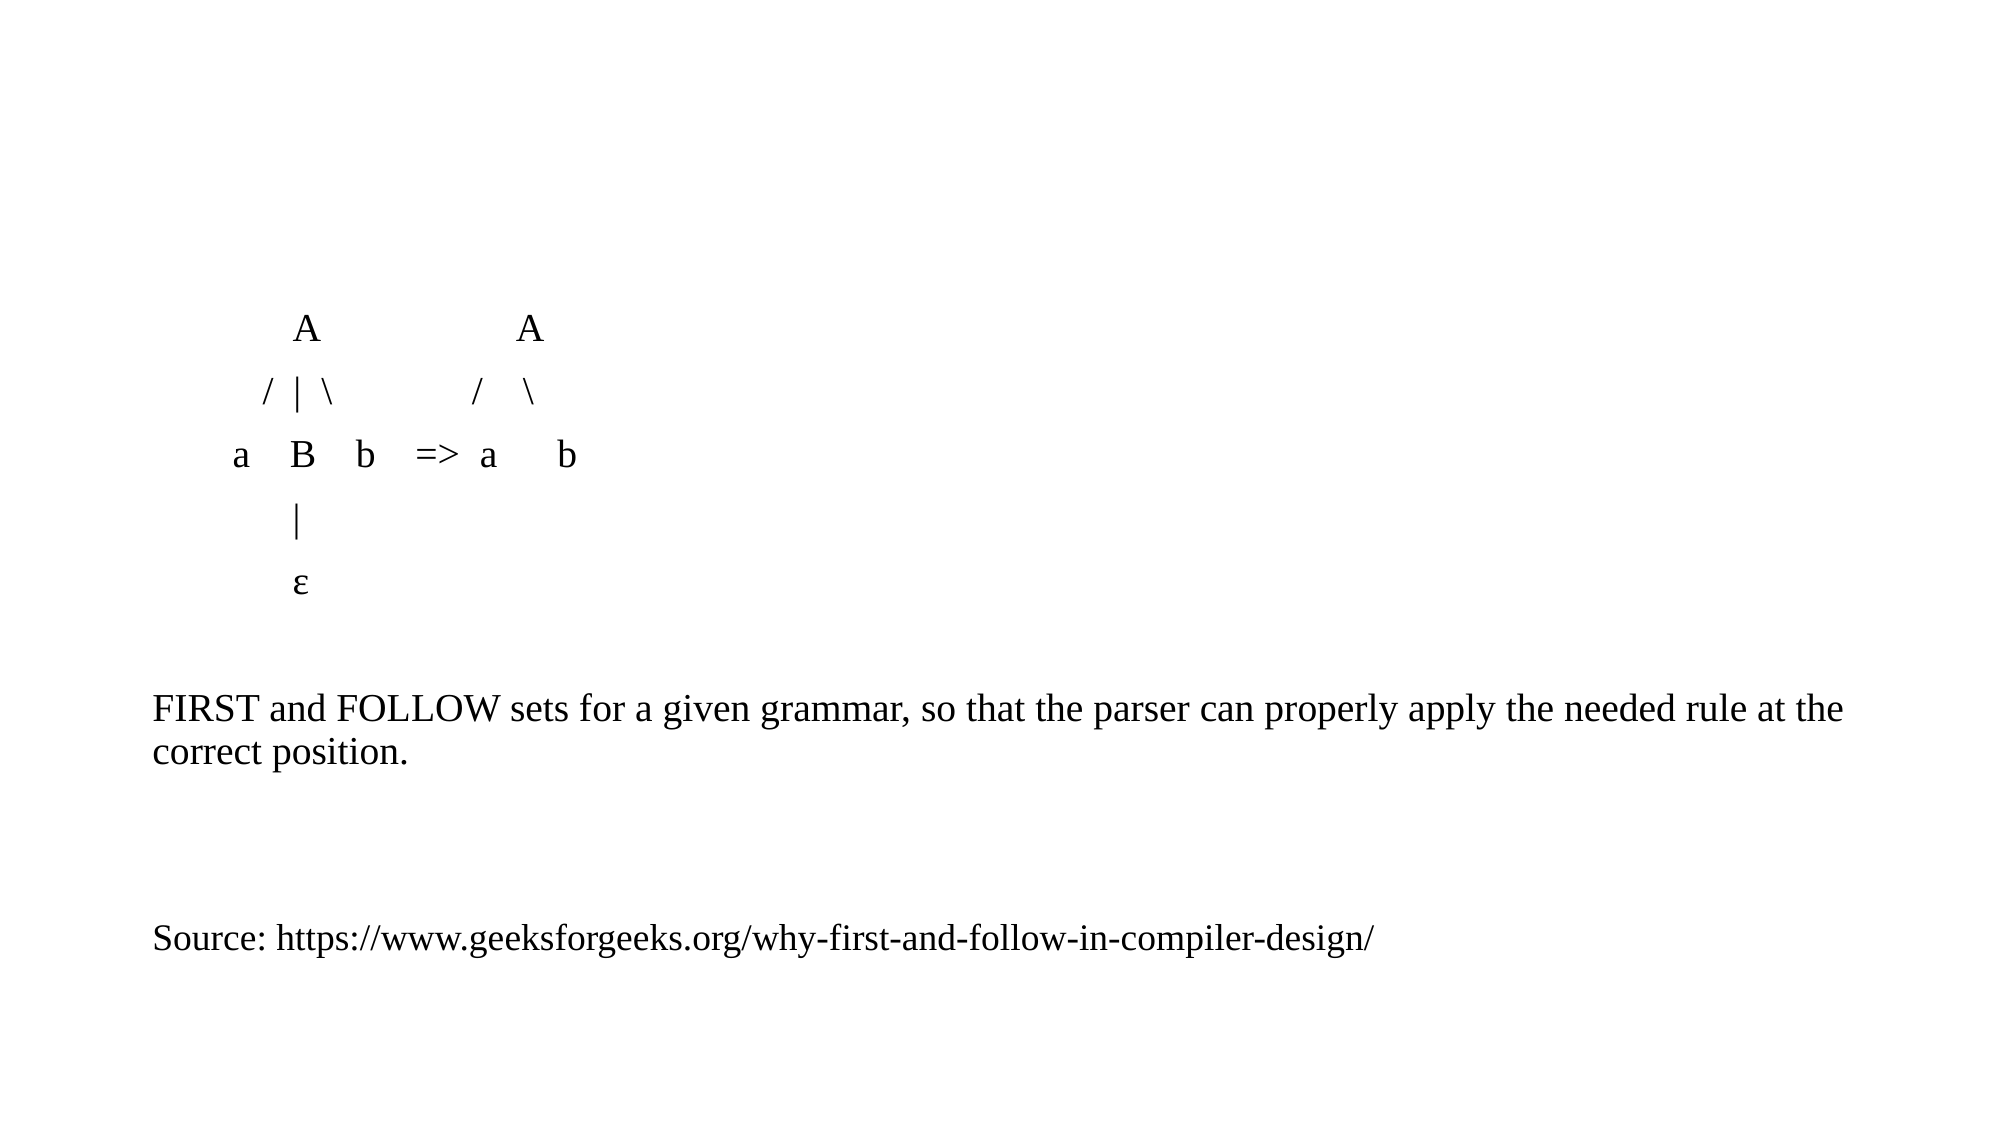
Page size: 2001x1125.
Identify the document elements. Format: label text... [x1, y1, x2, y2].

list A A / | \ / \ a B b => a b | ε FIRST and FOLLOW sets for a given grammar, so that the parser can properly apply the needed rule at the correct position. Source: https://www.geeksforgeeks.org/why-first-and-follow-in-compiler-design/ [137, 299, 1863, 1014]
